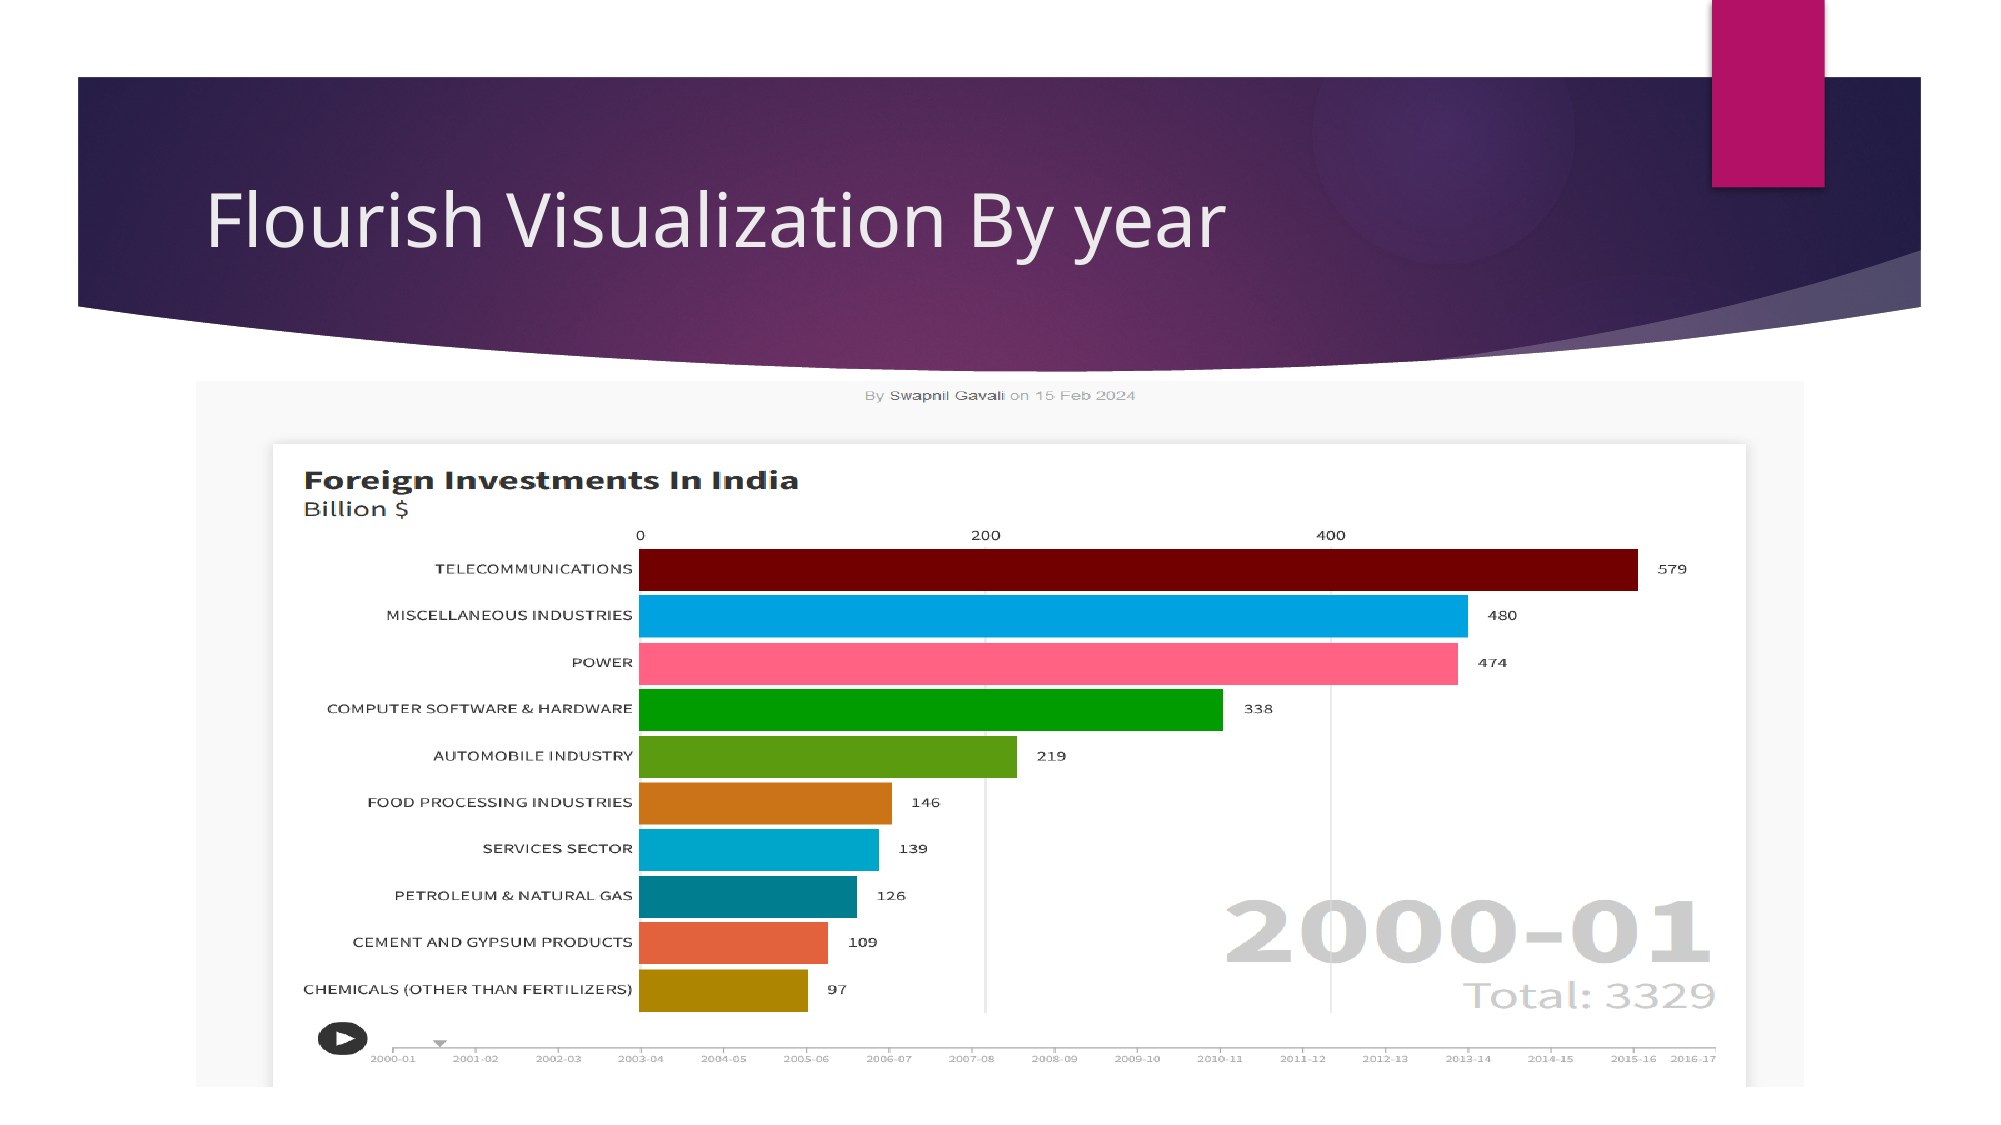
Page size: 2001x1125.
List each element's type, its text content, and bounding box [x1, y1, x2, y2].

picture [195, 380, 1805, 1087]
title Flourish Visualization By year [189, 159, 1627, 276]
